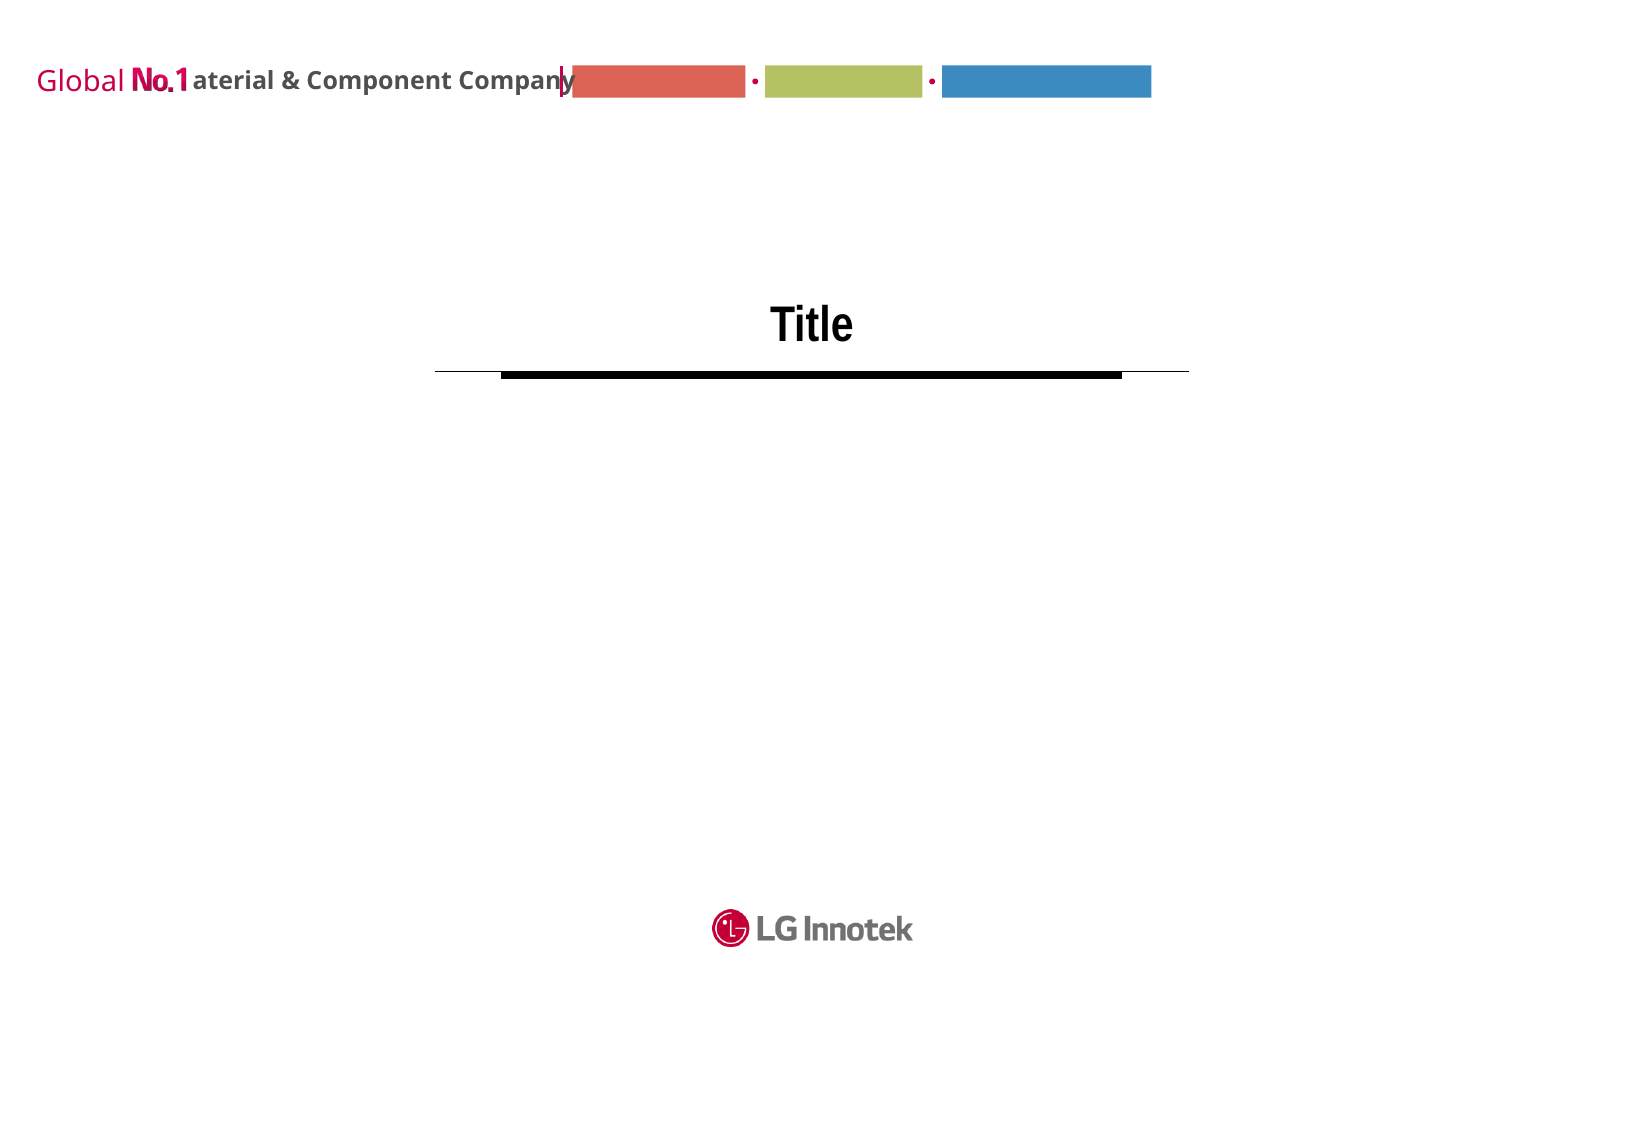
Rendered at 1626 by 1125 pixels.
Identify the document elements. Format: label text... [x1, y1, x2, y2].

picture [712, 909, 913, 947]
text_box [22, 54, 1152, 106]
text_box Title [434, 290, 1190, 352]
